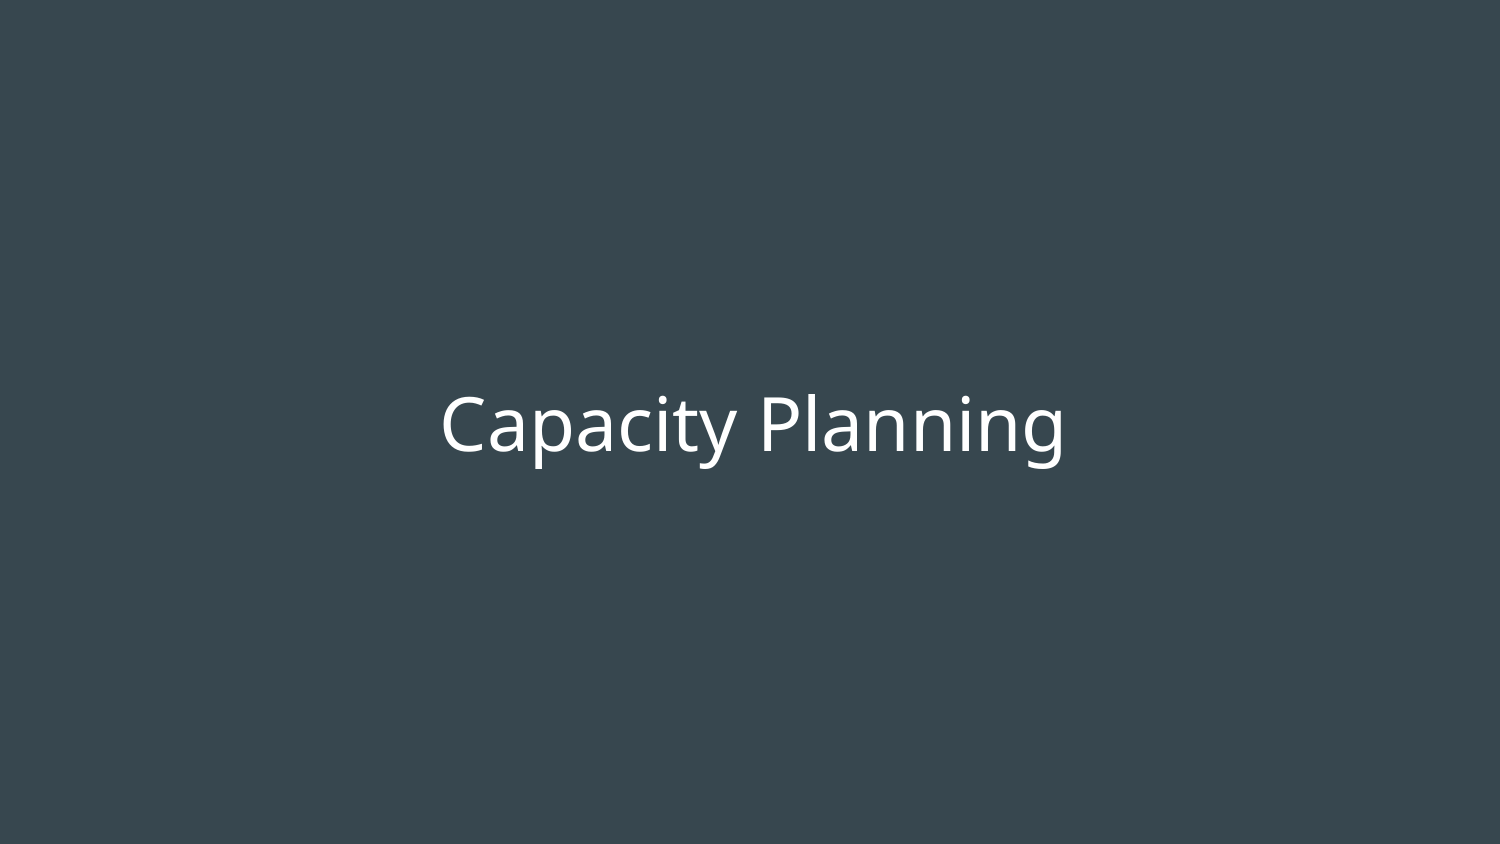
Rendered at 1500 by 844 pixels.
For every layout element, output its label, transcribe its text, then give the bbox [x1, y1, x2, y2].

text_box Capacity Planning [110, 351, 1399, 493]
